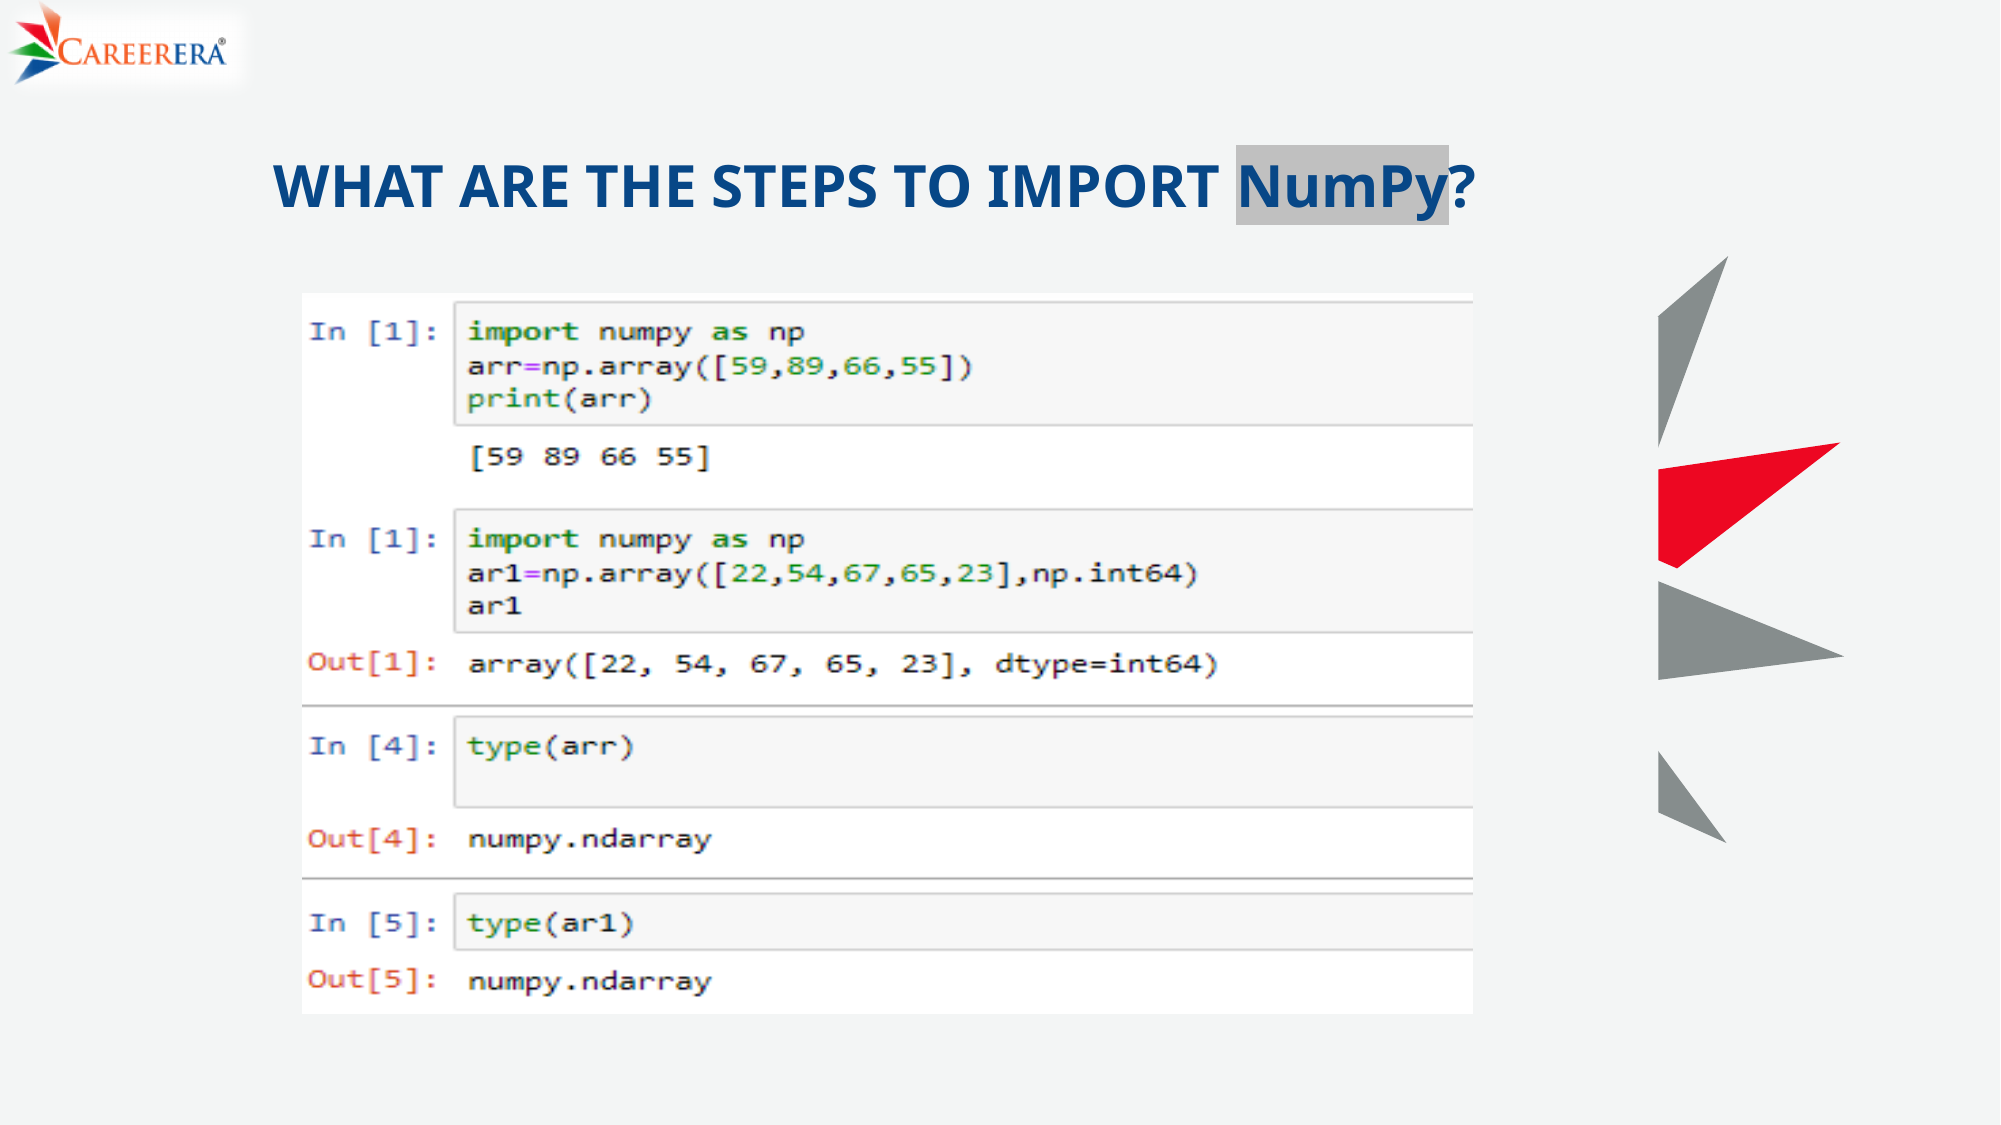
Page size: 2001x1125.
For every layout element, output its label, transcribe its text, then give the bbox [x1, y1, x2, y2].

picture [0, 0, 262, 104]
title WHAT ARE THE STEPS TO IMPORT NumPy? [133, 99, 1617, 278]
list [302, 293, 1473, 1014]
